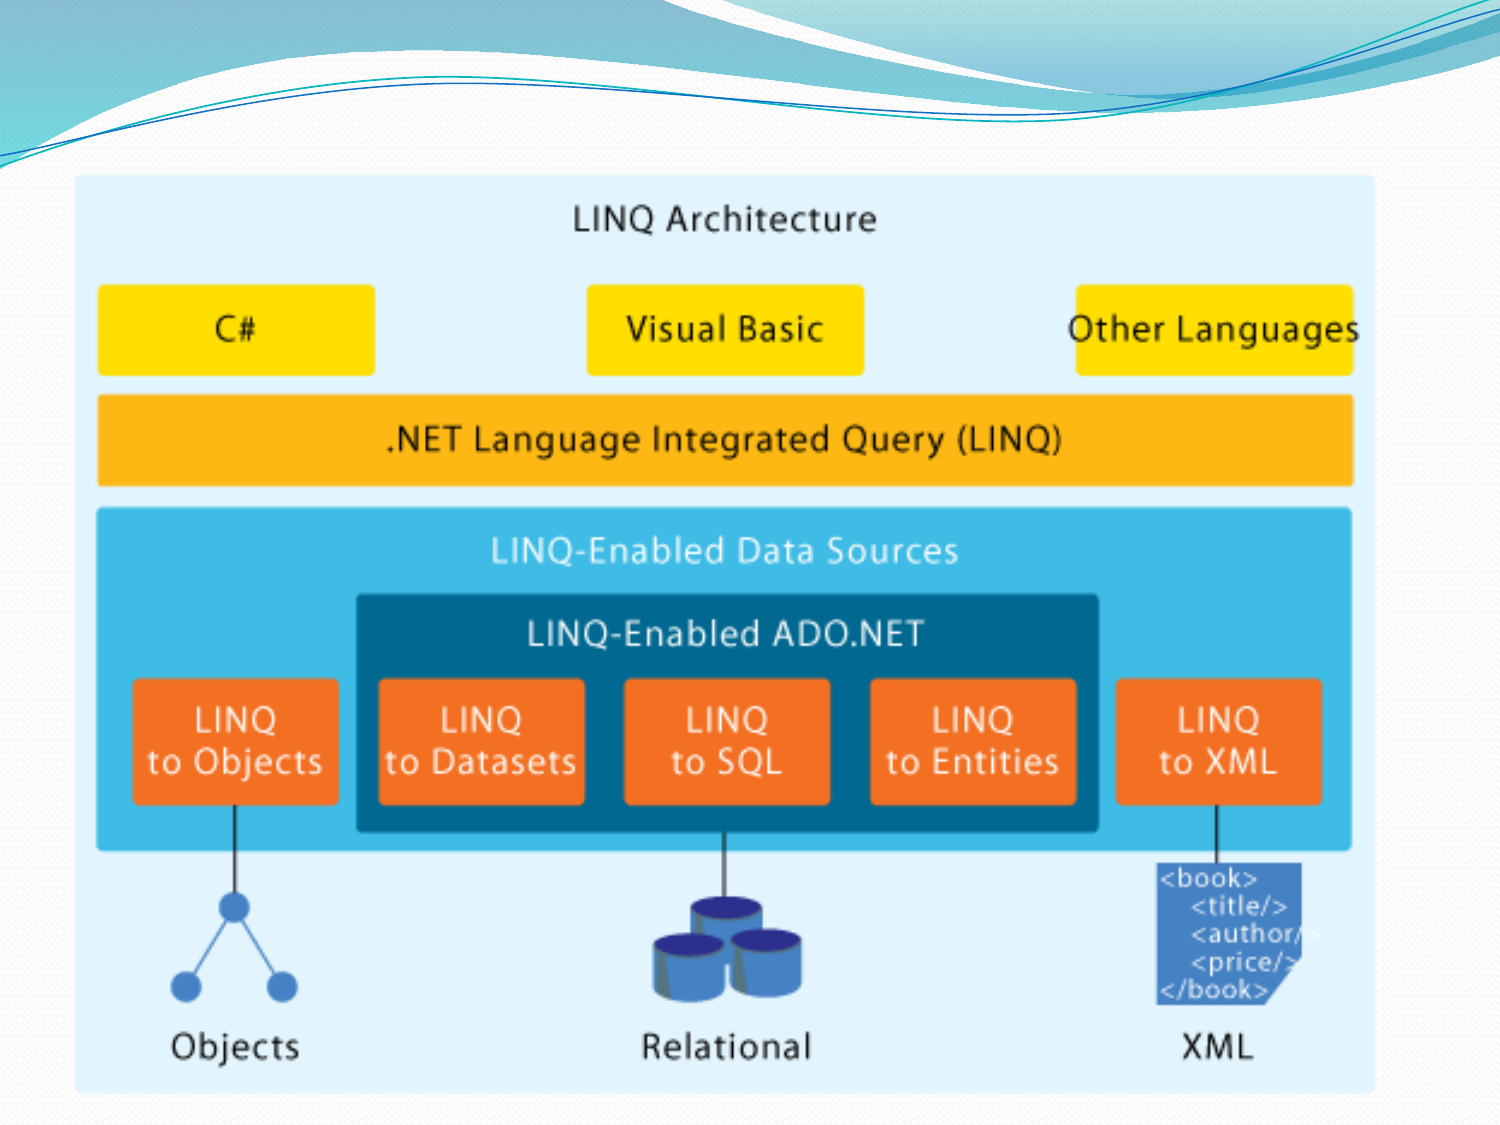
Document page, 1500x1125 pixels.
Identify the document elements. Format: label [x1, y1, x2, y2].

picture [74, 174, 1378, 1095]
